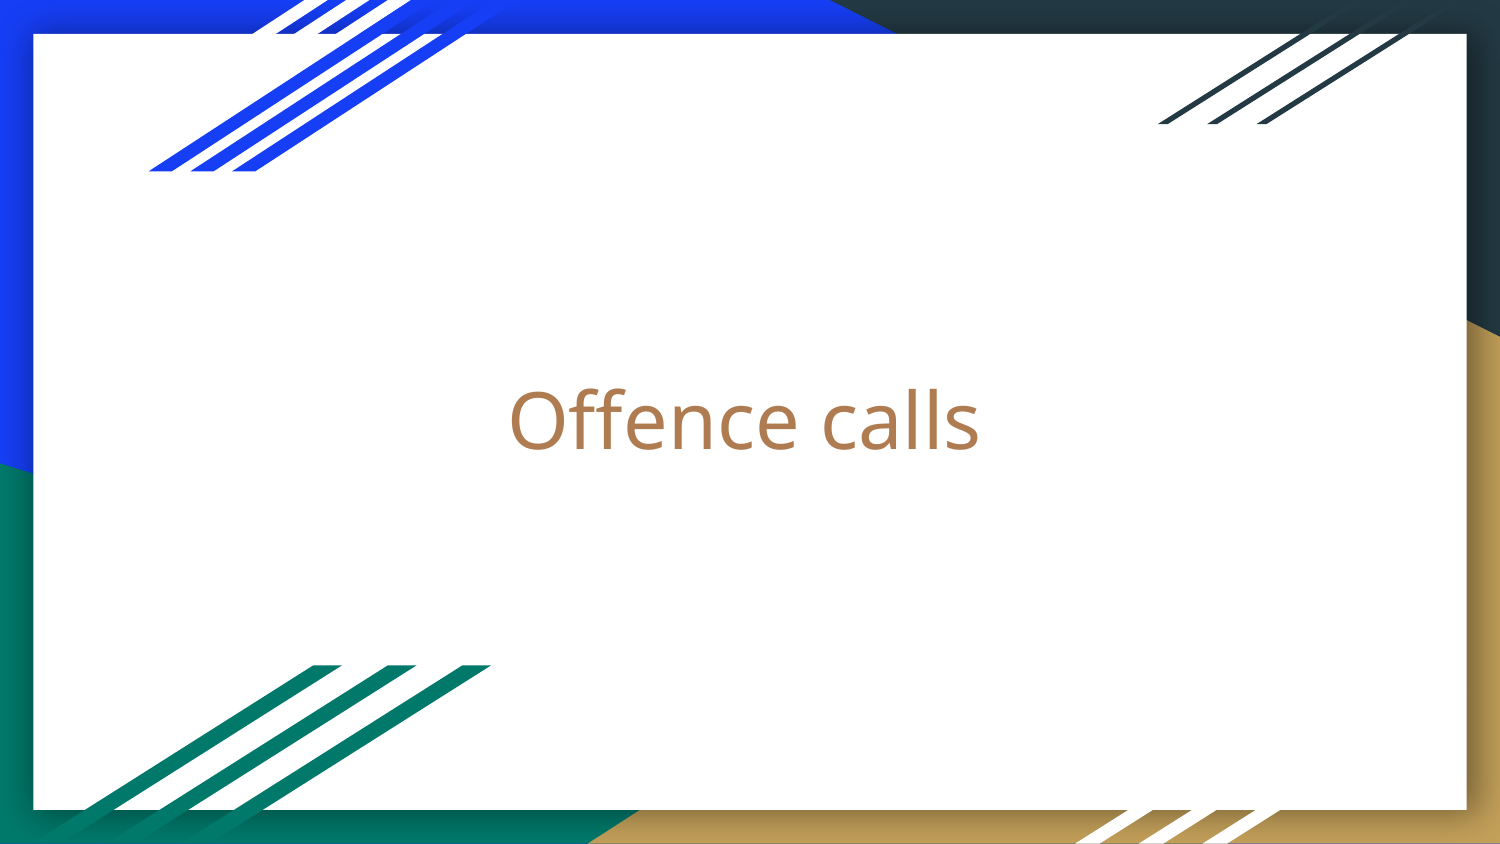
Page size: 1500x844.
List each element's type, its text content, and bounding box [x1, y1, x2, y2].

title Offence calls [304, 298, 1185, 537]
